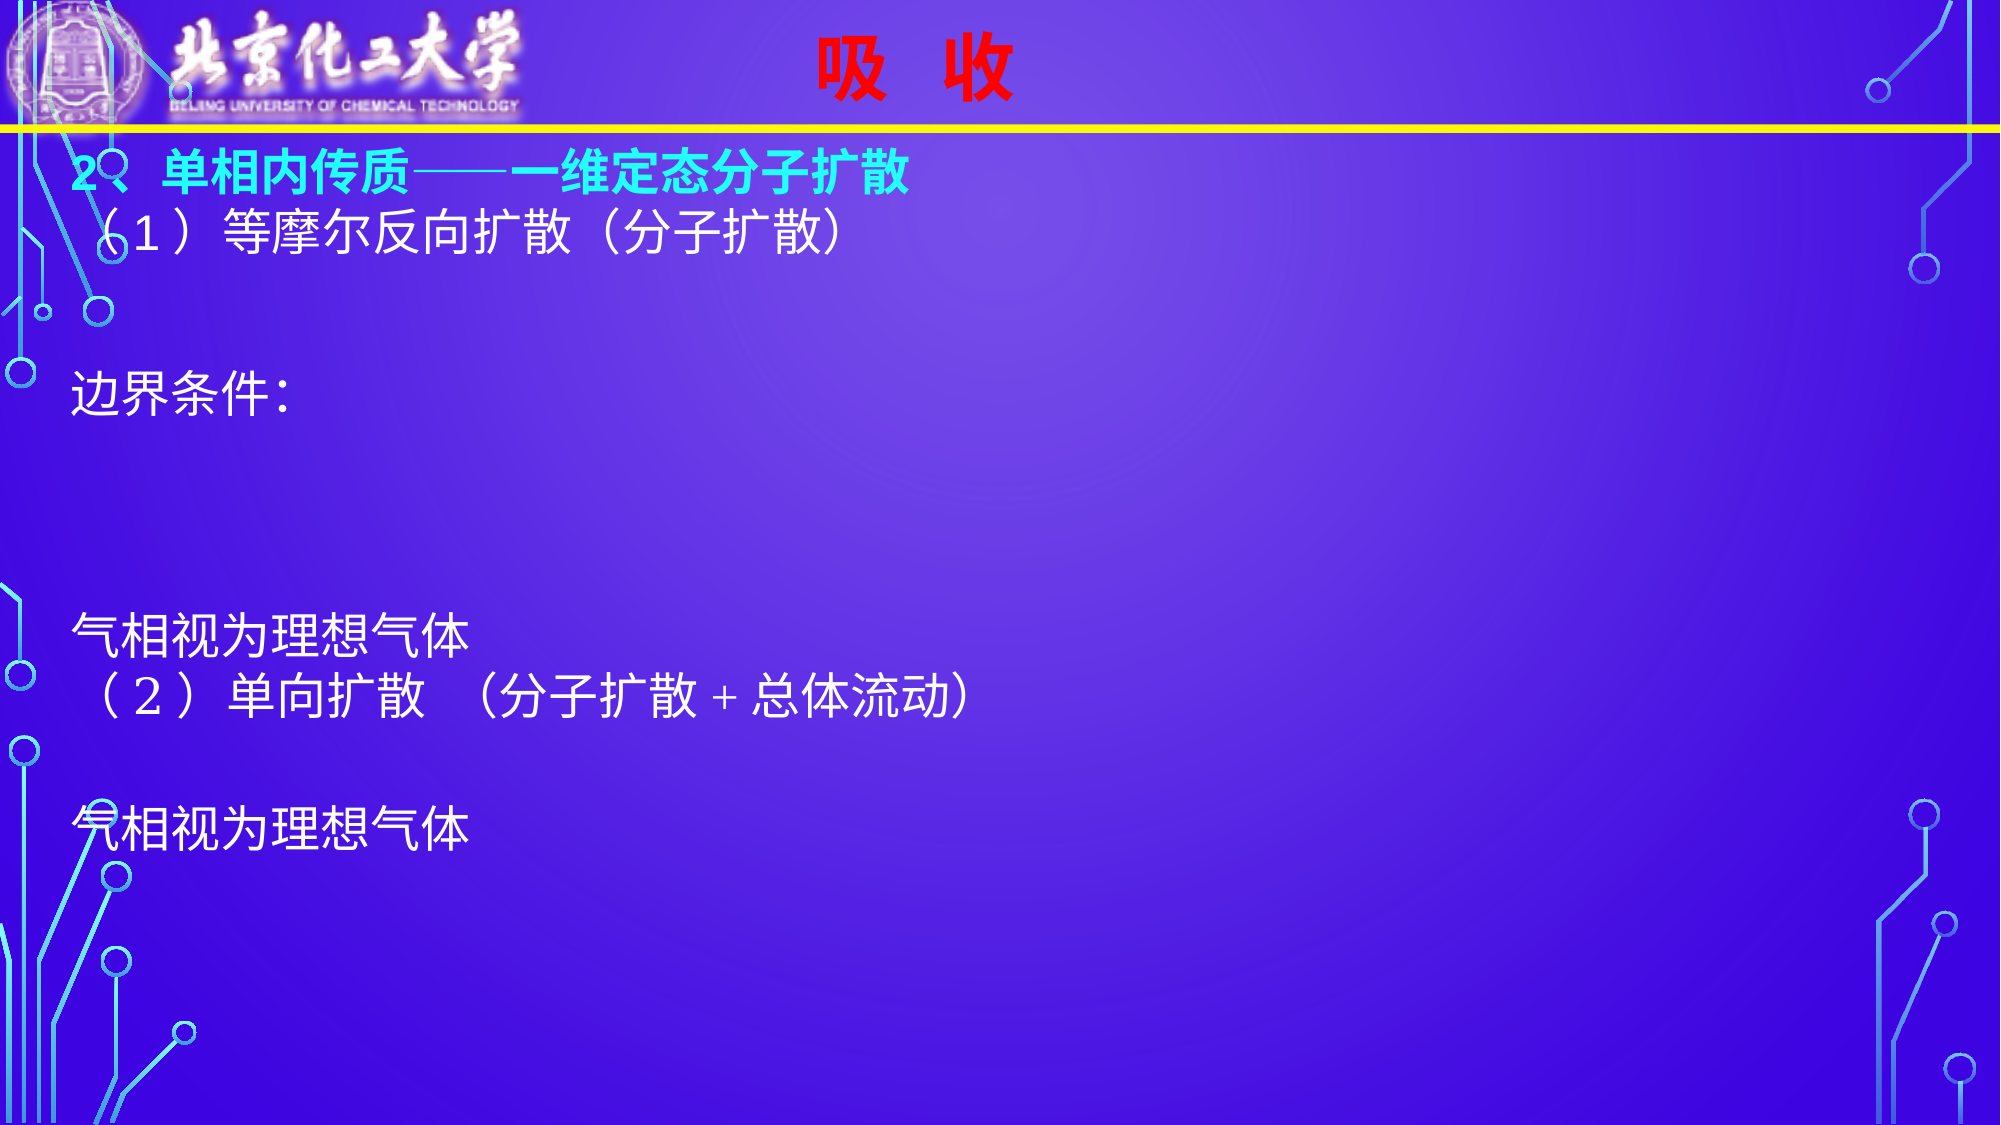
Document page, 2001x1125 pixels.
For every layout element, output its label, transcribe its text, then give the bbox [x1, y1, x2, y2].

picture [5, 0, 531, 124]
text_box 吸 收 [714, 12, 1288, 118]
